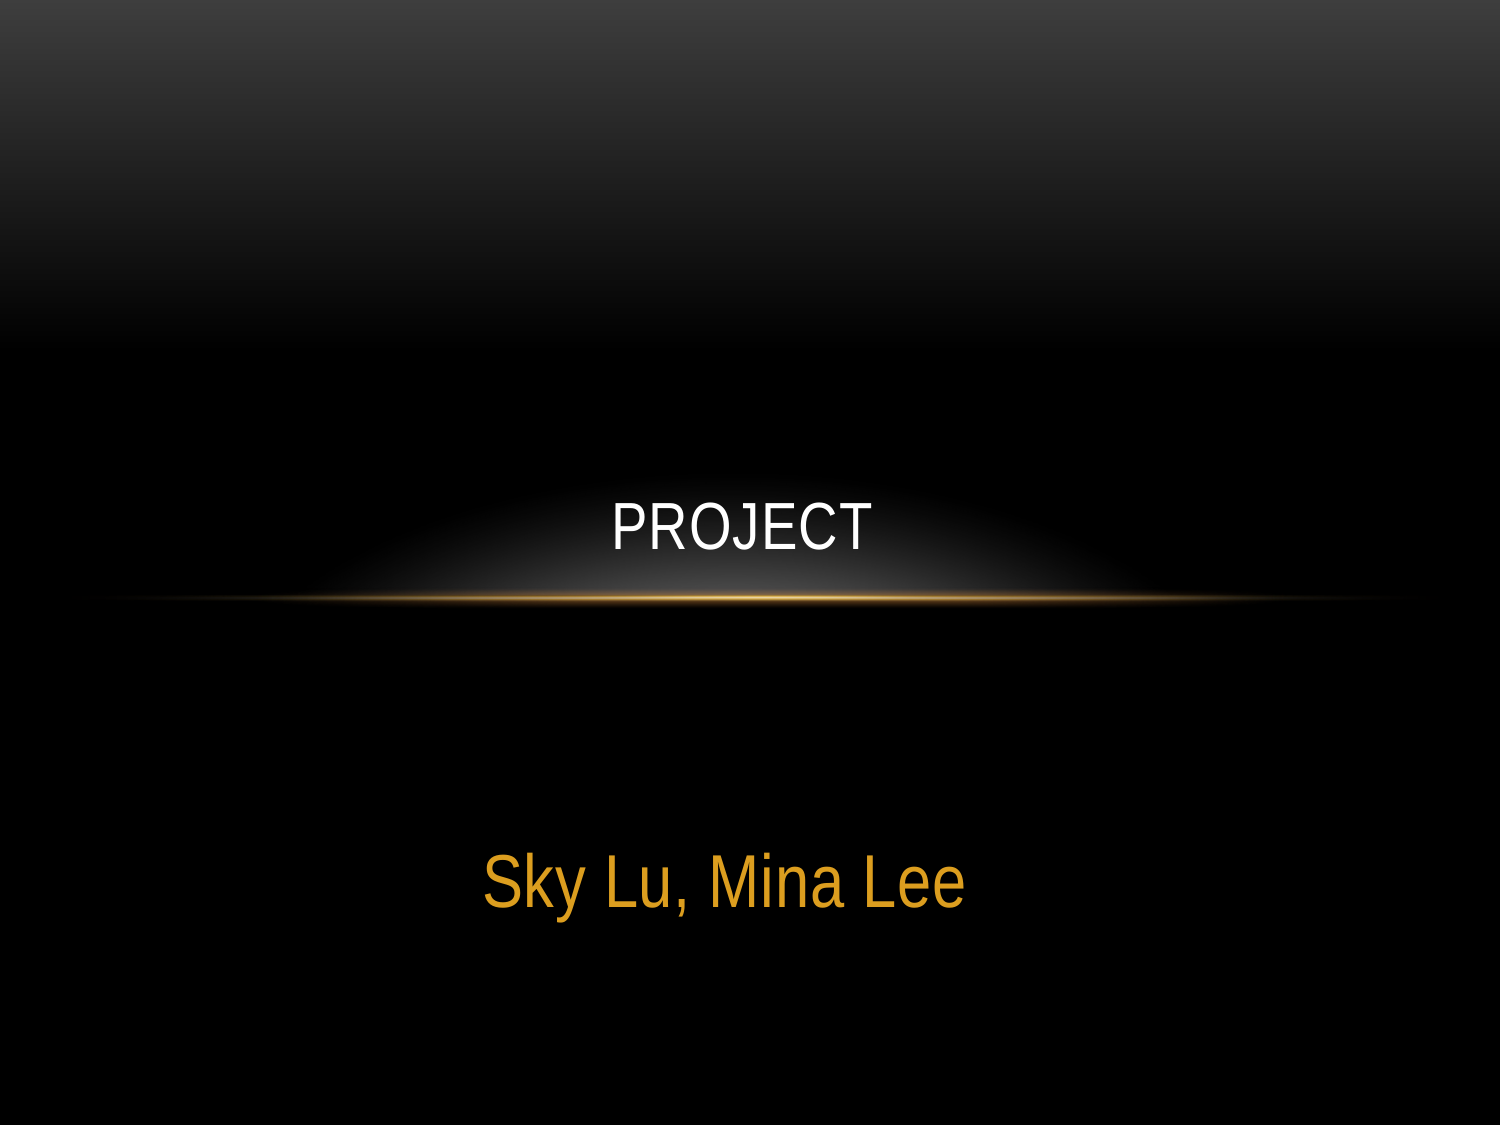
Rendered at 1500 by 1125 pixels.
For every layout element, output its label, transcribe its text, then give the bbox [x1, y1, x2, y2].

title Project [112, 329, 1388, 571]
subtitle Sky Lu, Mina Lee [200, 825, 1250, 925]
picture [0, 0, 1500, 750]
